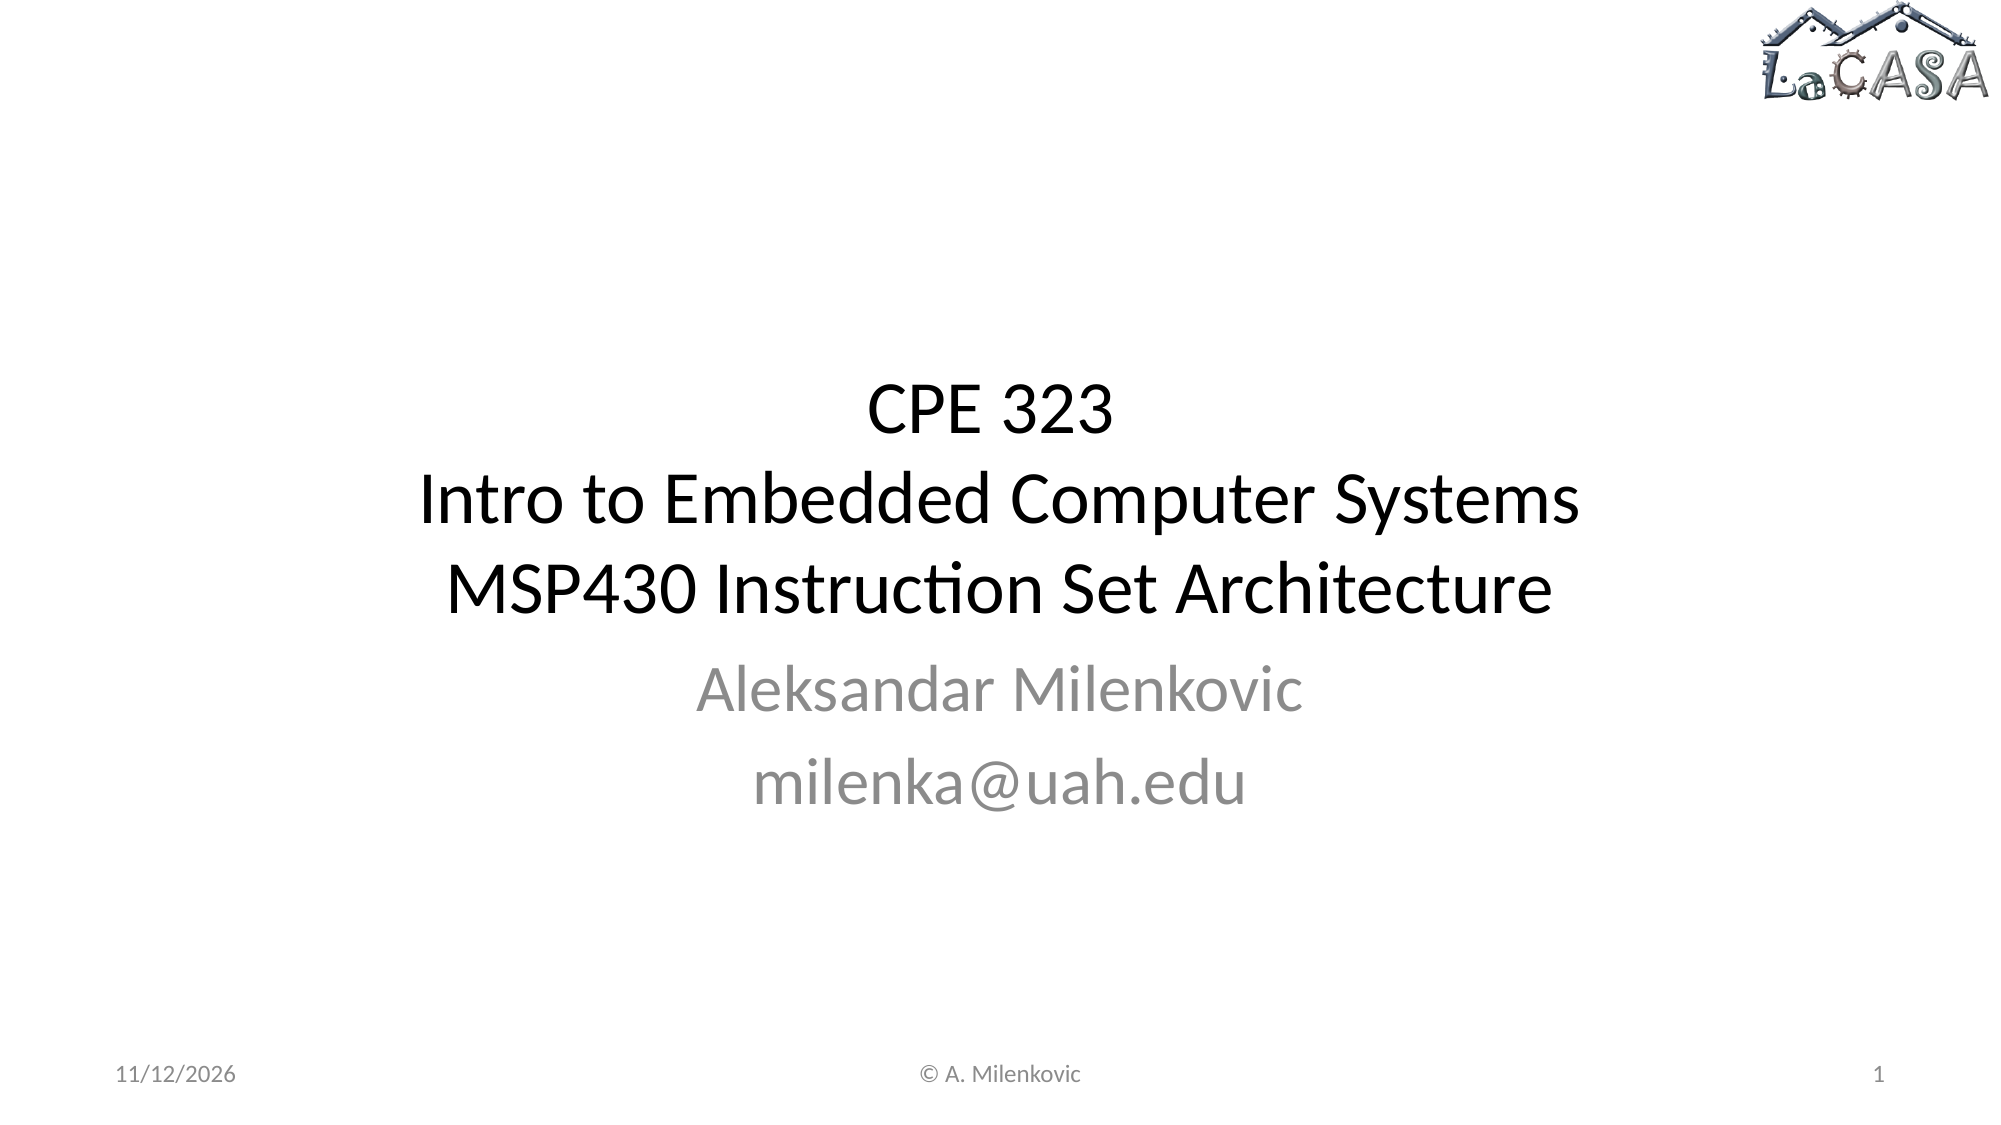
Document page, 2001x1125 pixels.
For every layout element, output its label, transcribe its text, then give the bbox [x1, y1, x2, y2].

picture [1748, 0, 2000, 108]
subtitle Aleksandar Milenkovic milenka@uah.edu [300, 637, 1700, 925]
footer © A. Milenkovic [683, 1042, 1317, 1103]
title CPE 323 Intro to Embedded Computer Systems MSP430 Instruction Set Architecture [150, 349, 1850, 638]
slide_number 1 [1433, 1042, 1900, 1103]
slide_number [99, 1042, 567, 1103]
